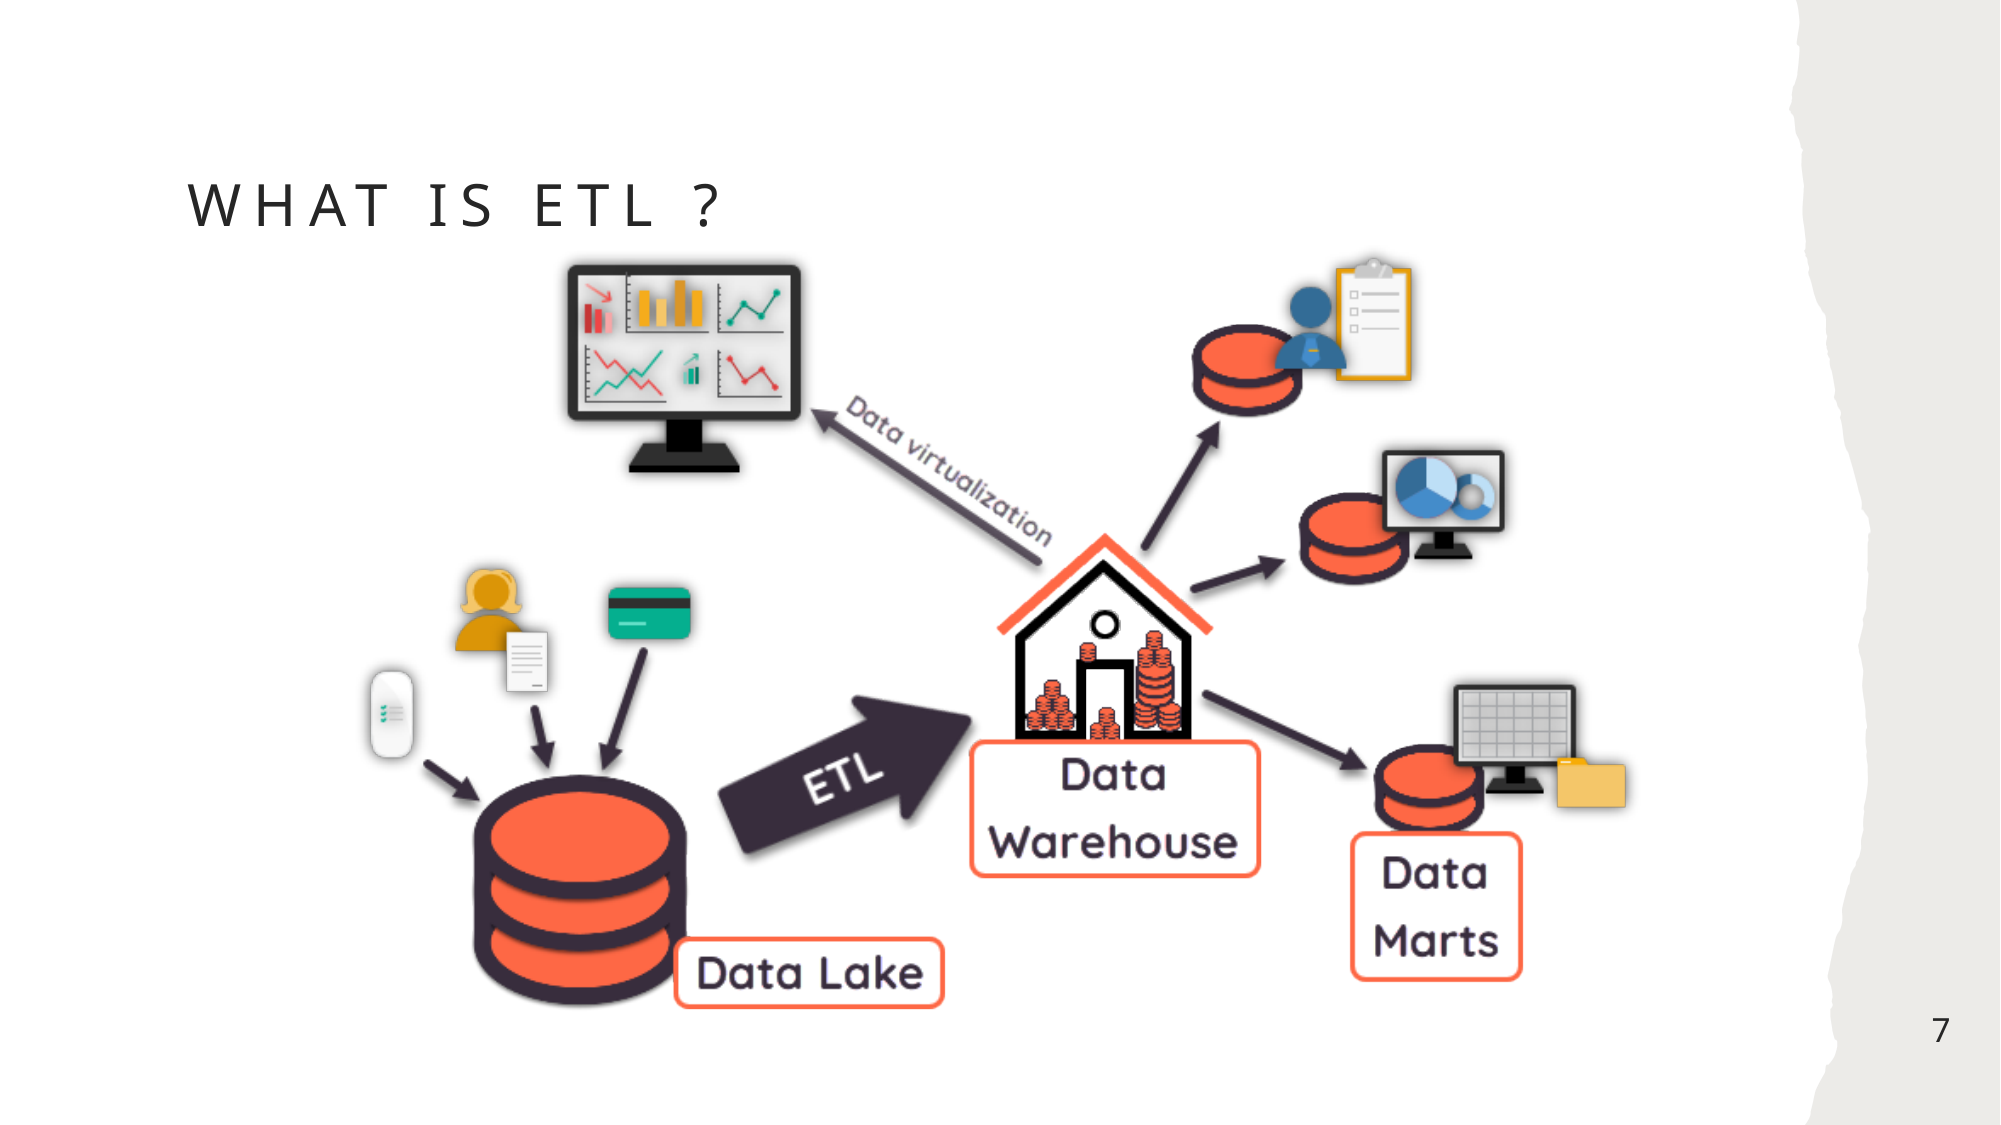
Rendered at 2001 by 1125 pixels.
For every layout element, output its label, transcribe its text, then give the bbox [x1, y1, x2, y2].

title What is ETL ? [172, 99, 1782, 300]
picture [1789, 0, 2000, 1125]
slide_number 7 [1896, 983, 1986, 1080]
picture [354, 245, 1646, 1025]
